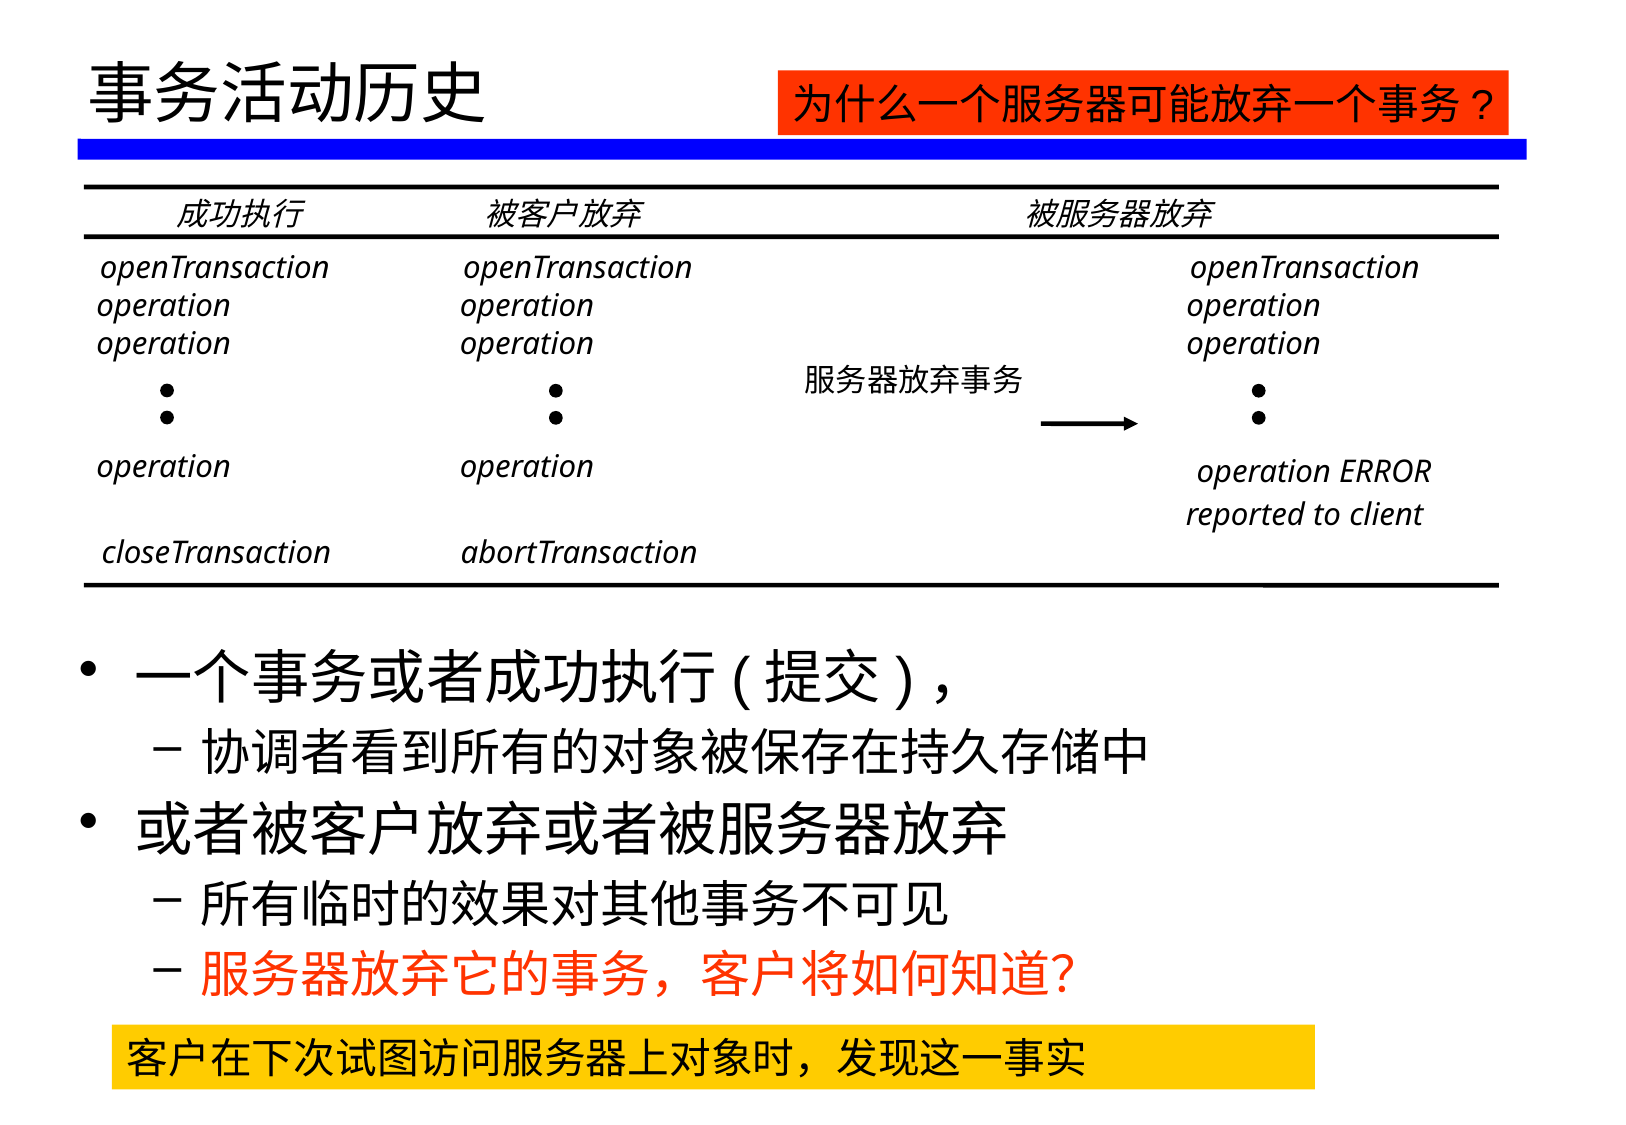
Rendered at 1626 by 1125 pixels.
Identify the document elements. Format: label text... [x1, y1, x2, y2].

title 事务活动历史 [72, 19, 1531, 140]
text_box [83, 186, 1500, 586]
text_box 为什么一个服务器可能放弃一个事务? [777, 70, 1509, 136]
text_box 客户在下次试图访问服务器上对象时，发现这一事实 [111, 1024, 1315, 1090]
list 一个事务或者成功执行(提交)， 协调者看到所有的对象被保存在持久存储中 或者被客户放弃或者被服务器放弃 所有临时的效果对其他事务不可见 服务器放弃它的事务，客户将如何知道？ [63, 633, 1517, 1019]
